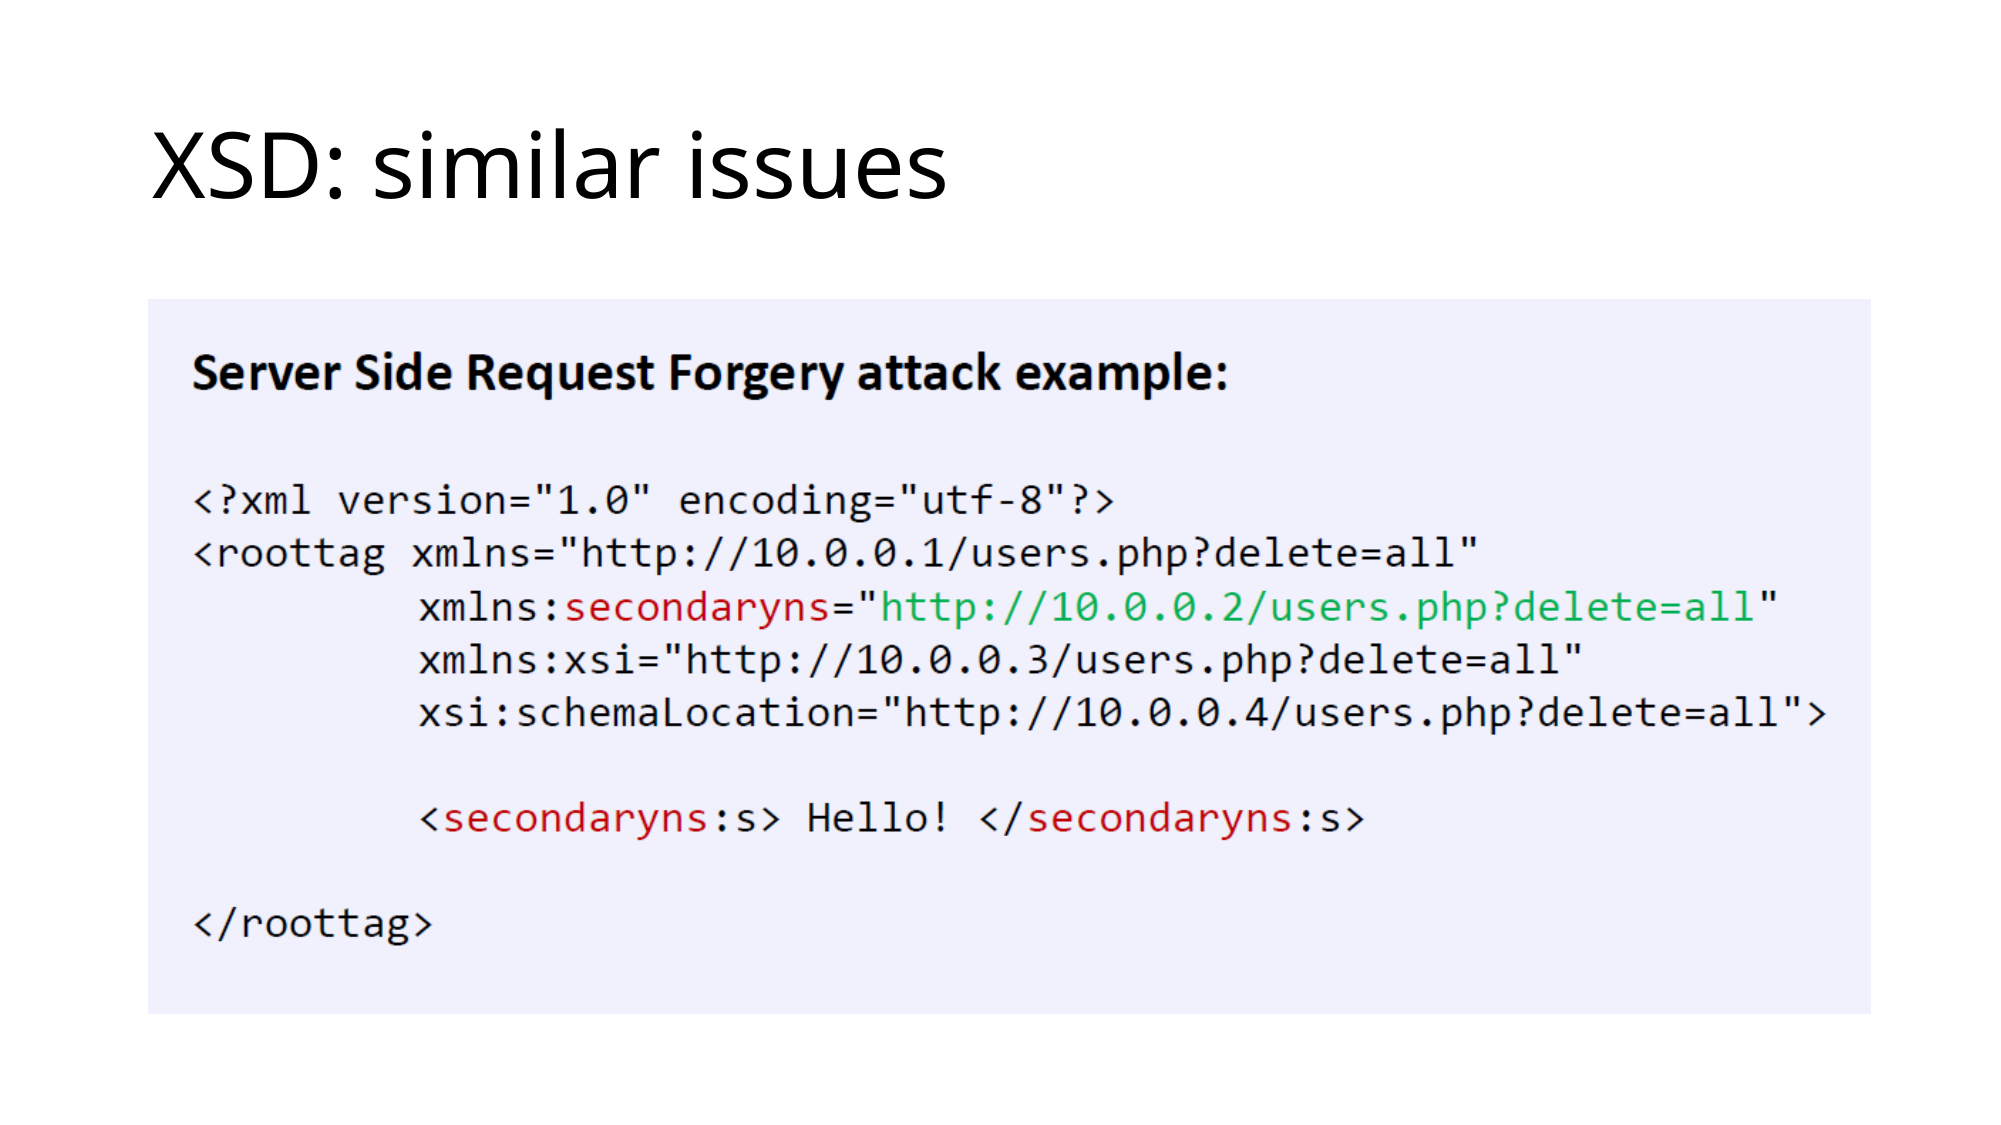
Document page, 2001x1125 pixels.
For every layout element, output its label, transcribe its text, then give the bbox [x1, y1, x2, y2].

picture [148, 299, 1871, 1014]
title XSD: similar issues [137, 59, 1863, 278]
